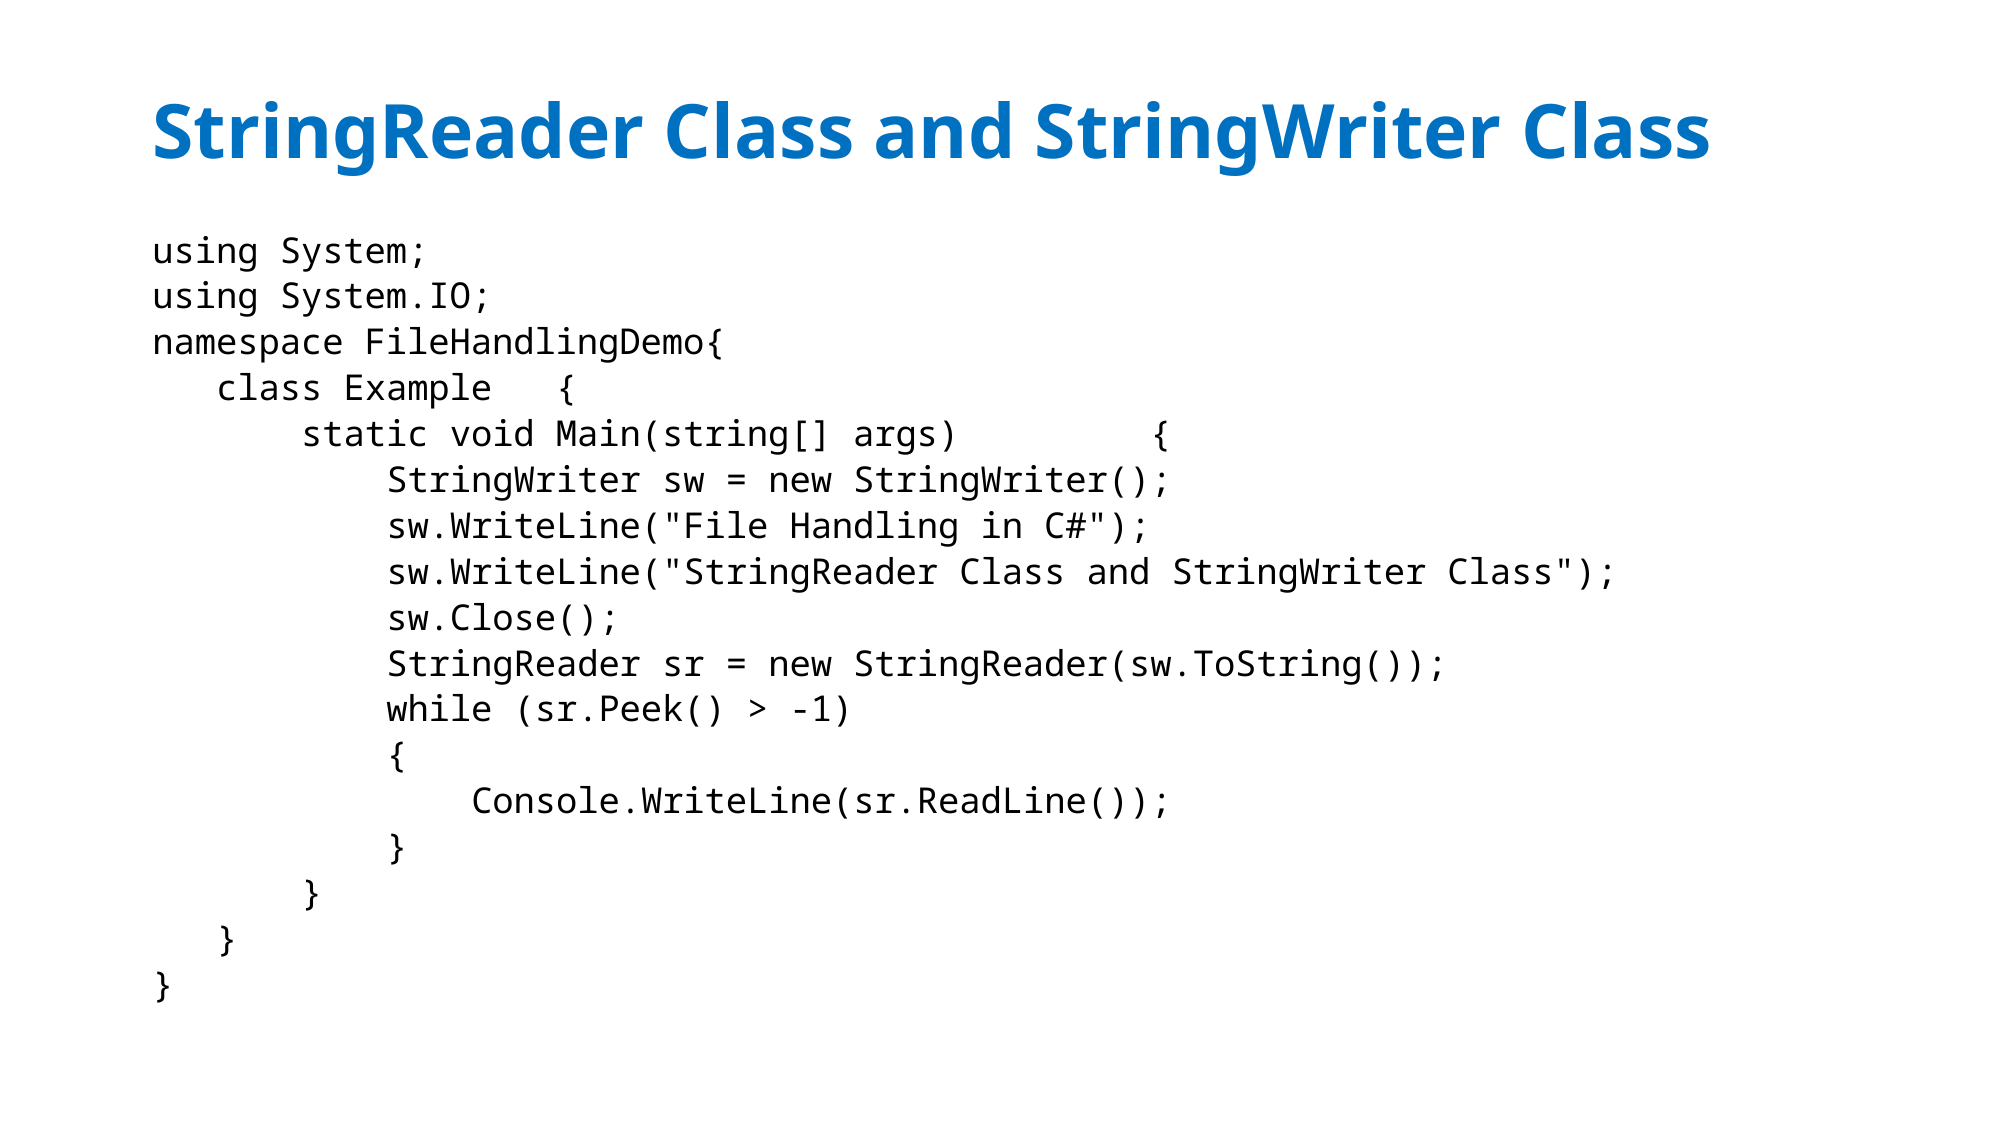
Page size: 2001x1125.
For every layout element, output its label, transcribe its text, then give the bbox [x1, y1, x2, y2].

list using System; using System.IO; namespace FileHandlingDemo{ class Example { static void Main(string[] args) { StringWriter sw = new StringWriter(); sw.WriteLine("File Handling in C#"); sw.WriteLine("StringReader Class and StringWriter Class"); sw.Close(); StringReader sr = new StringReader(sw.ToString()); while (sr.Peek() > -1) { Console.WriteLine(sr.ReadLine()); } } } } [137, 224, 1863, 1014]
title StringReader Class and StringWriter Class [137, 59, 1863, 208]
